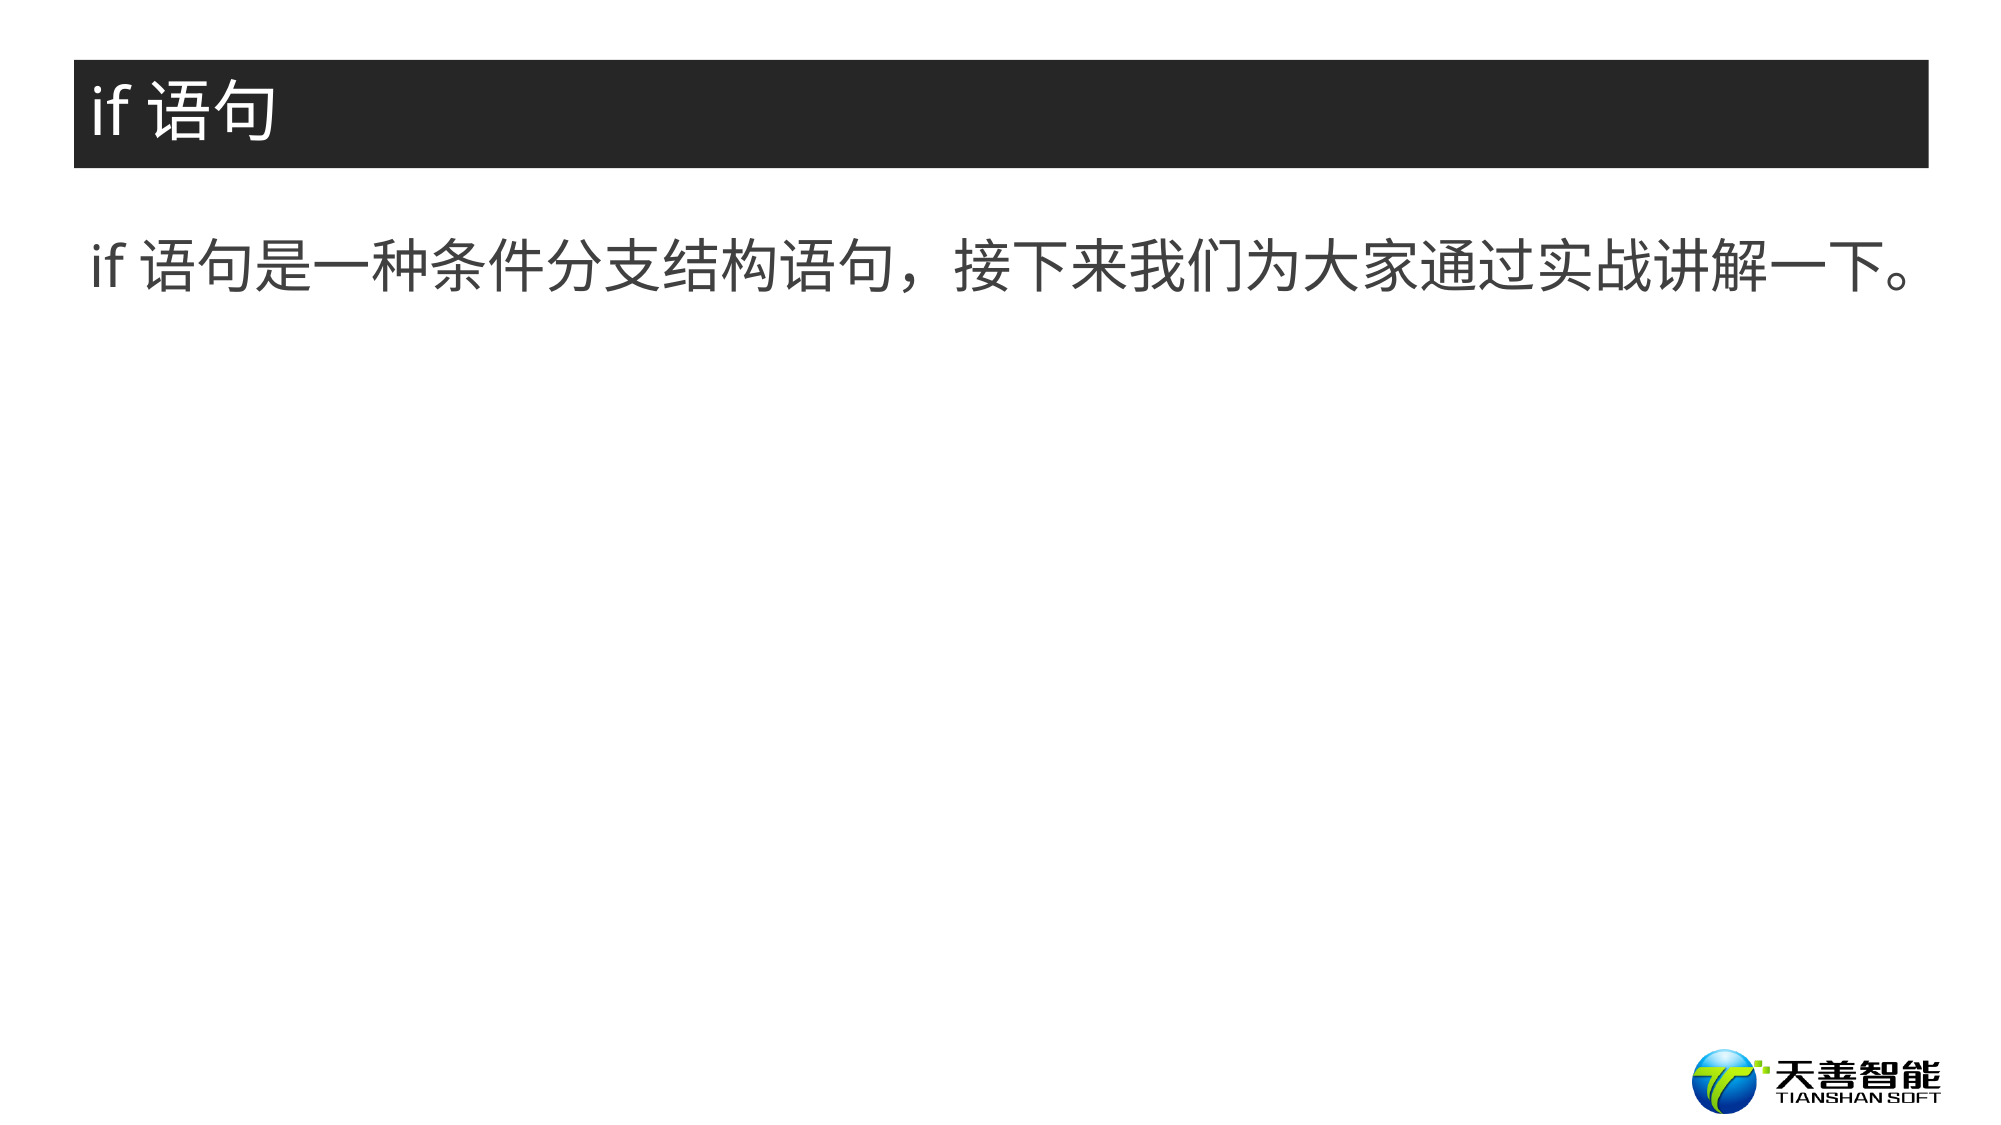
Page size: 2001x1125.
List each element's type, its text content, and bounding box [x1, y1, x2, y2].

picture [1692, 1049, 1941, 1114]
title if语句 [74, 59, 1929, 169]
list if语句是一种条件分支结构语句，接下来我们为大家通过实战讲解一下。 [74, 187, 1929, 1034]
